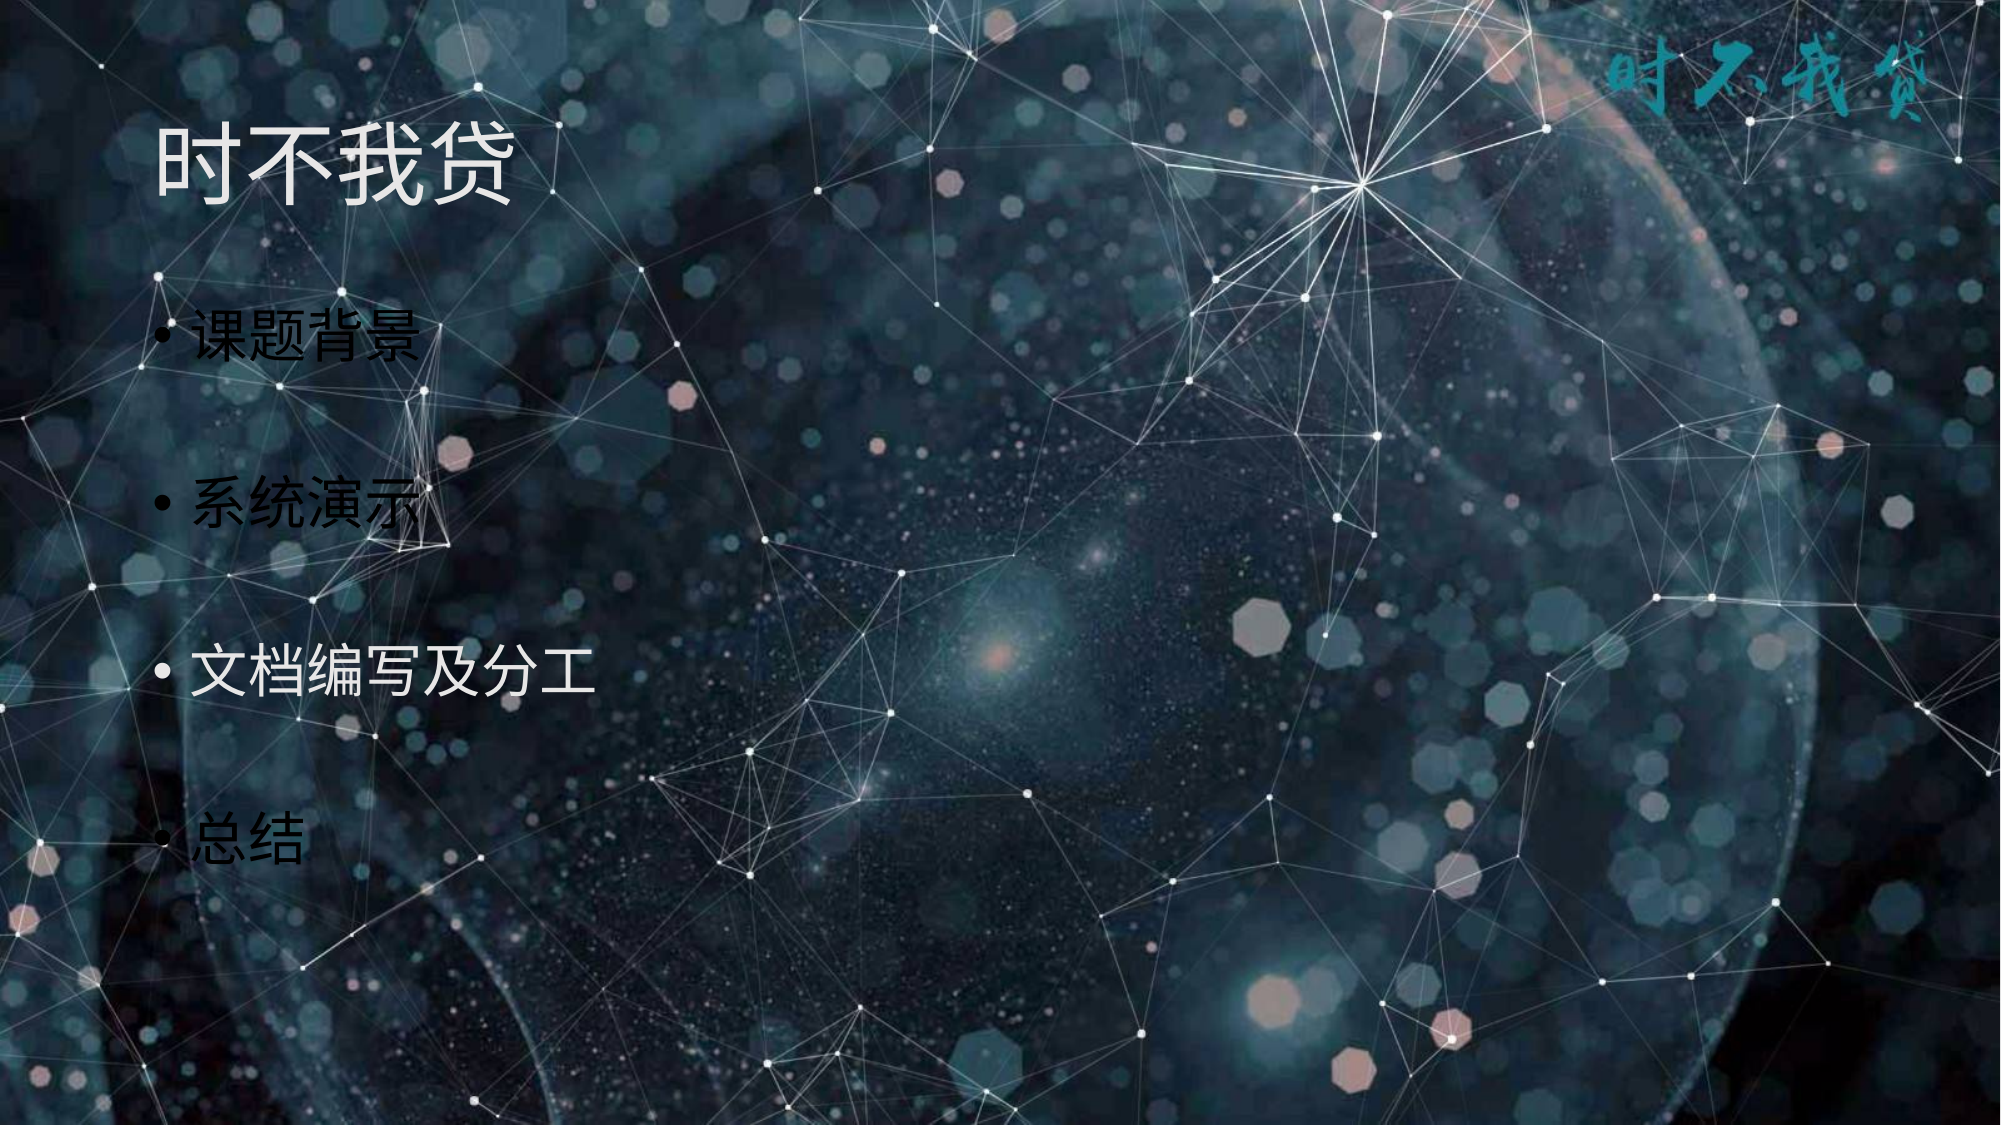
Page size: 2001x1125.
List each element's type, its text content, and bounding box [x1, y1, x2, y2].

list 课题背景 系统演示 文档编写及分工 总结 [137, 299, 1863, 1014]
title 时不我贷 [137, 59, 1863, 278]
picture [0, 0, 2001, 1125]
